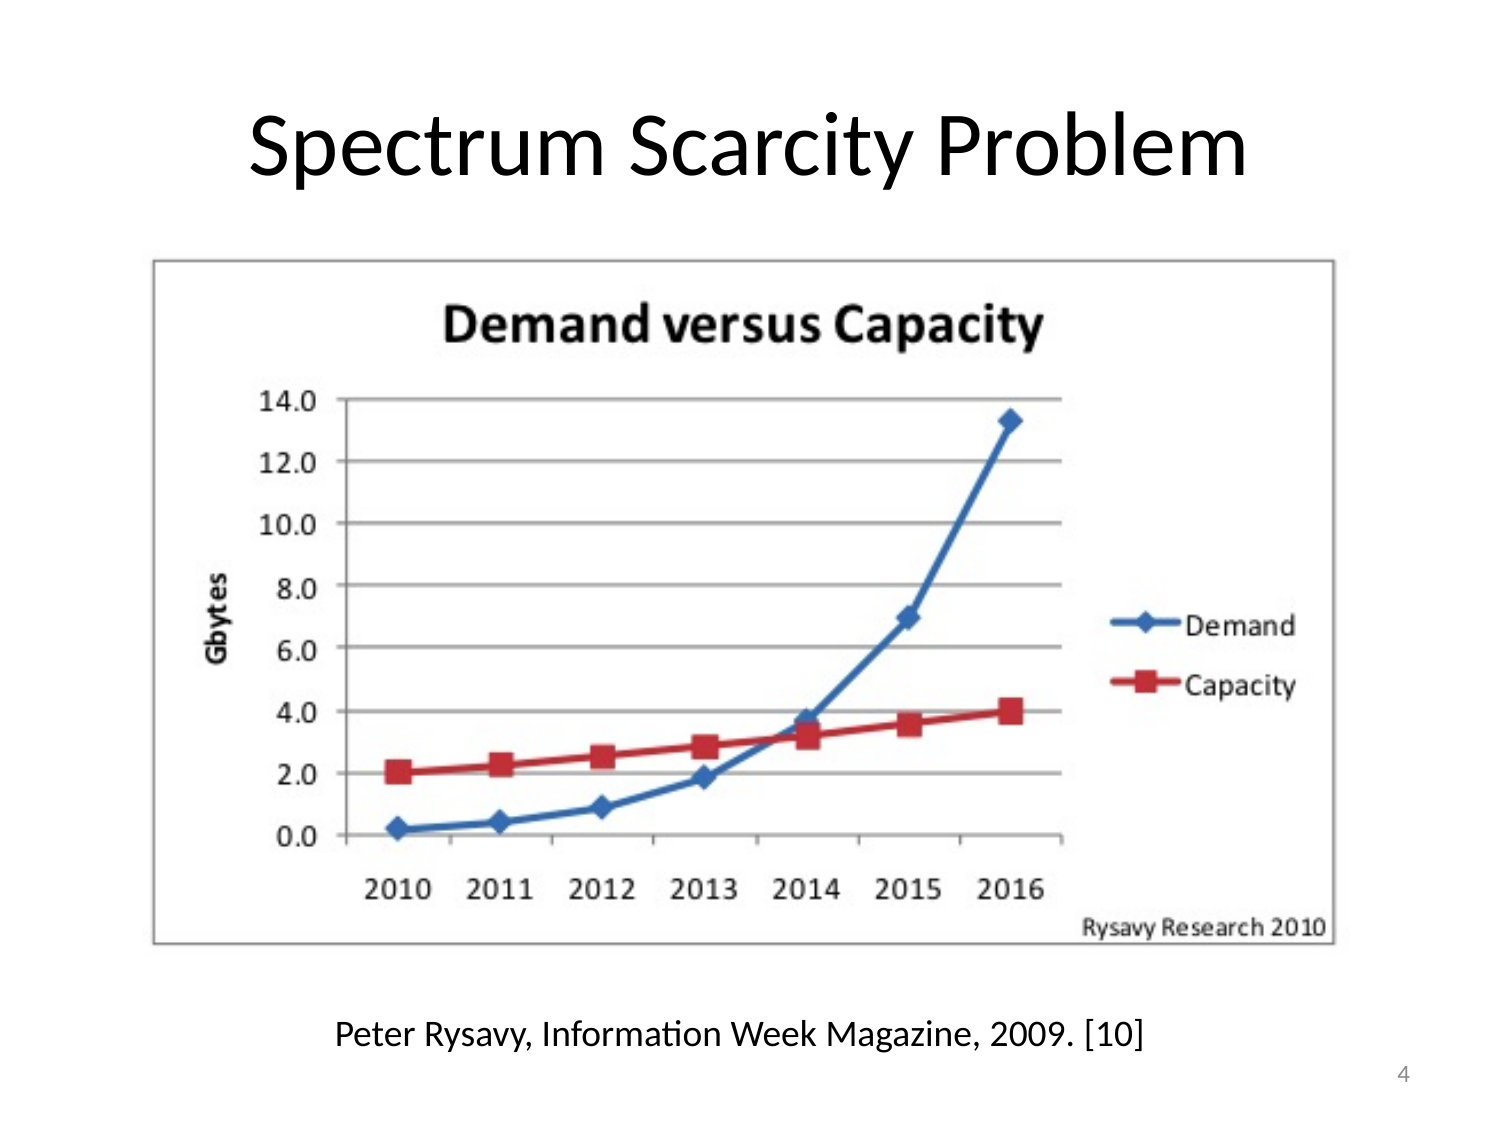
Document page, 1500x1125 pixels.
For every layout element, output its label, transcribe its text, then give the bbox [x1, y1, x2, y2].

picture [142, 249, 1351, 958]
slide_number 4 [1074, 1042, 1425, 1103]
title Spectrum Scarcity Problem [75, 45, 1425, 233]
text_box Peter Rysavy, Information Week Magazine, 2009. [10] [142, 1001, 1338, 1062]
